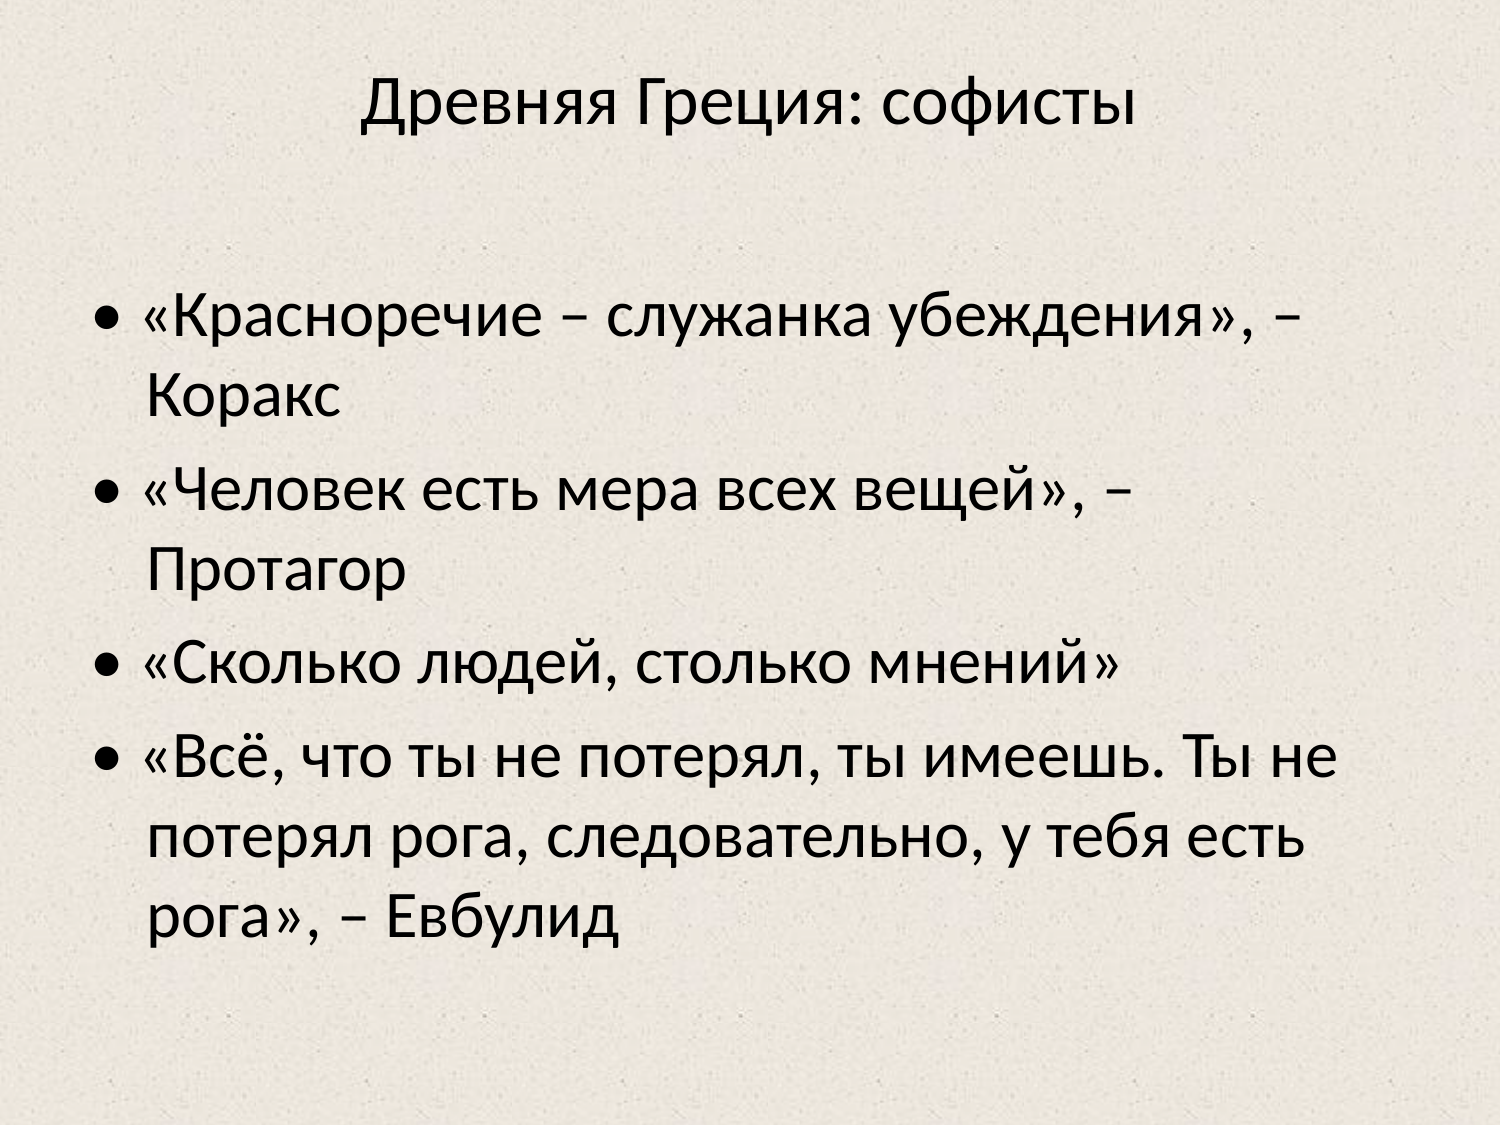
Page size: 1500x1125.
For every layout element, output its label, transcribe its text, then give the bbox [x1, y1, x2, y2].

title Древняя Греция: софисты [75, 45, 1425, 233]
list • «Красноречие – служанка убеждения», – Коракс • «Человек есть мера всех вещей», – Протагор • «Сколько людей, столько мнений» • «Всё, что ты не потерял, ты имеешь. Ты не потерял рога, следовательно, у тебя есть рога», – Евбулид [75, 262, 1425, 1005]
